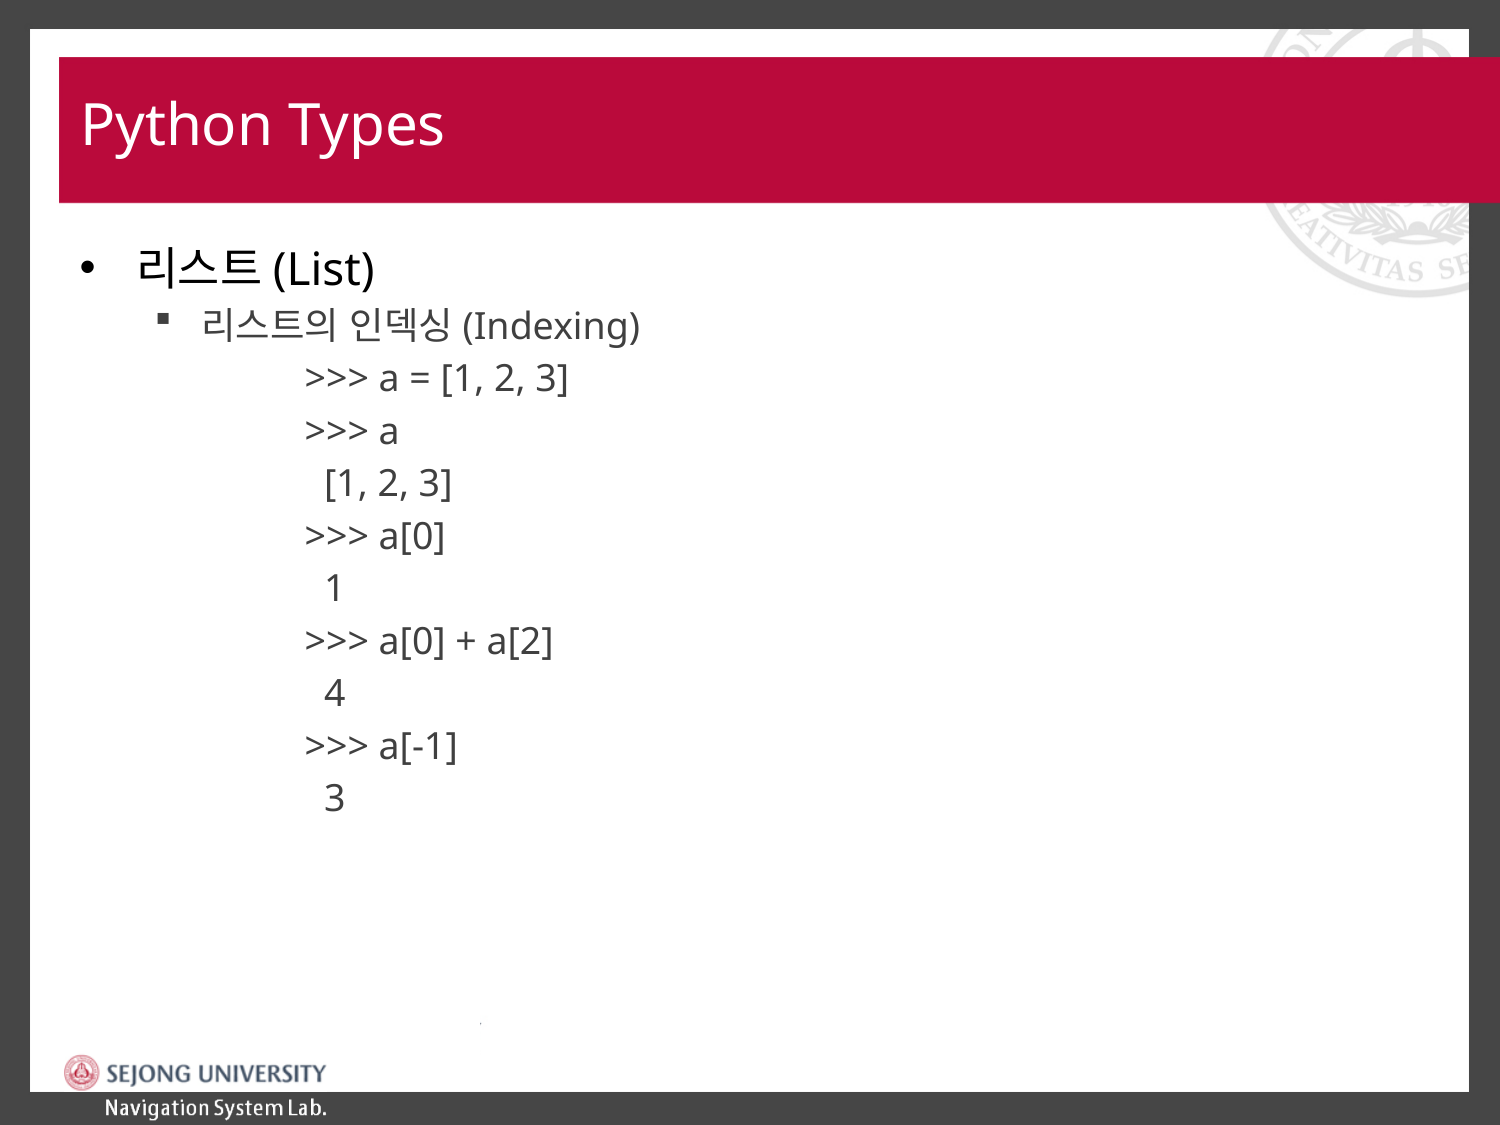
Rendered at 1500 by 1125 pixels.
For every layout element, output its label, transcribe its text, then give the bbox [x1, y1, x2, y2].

title Python Types [64, 61, 1483, 184]
list 리스트(List) 리스트의 인덱싱(Indexing) >>> a = [1, 2, 3] >>> a [1, 2, 3] >>> a[0] 1 >>> a[0] + a[2] 4 >>> a[-1] 3 [64, 231, 1447, 1071]
picture [0, 0, 1500, 1125]
